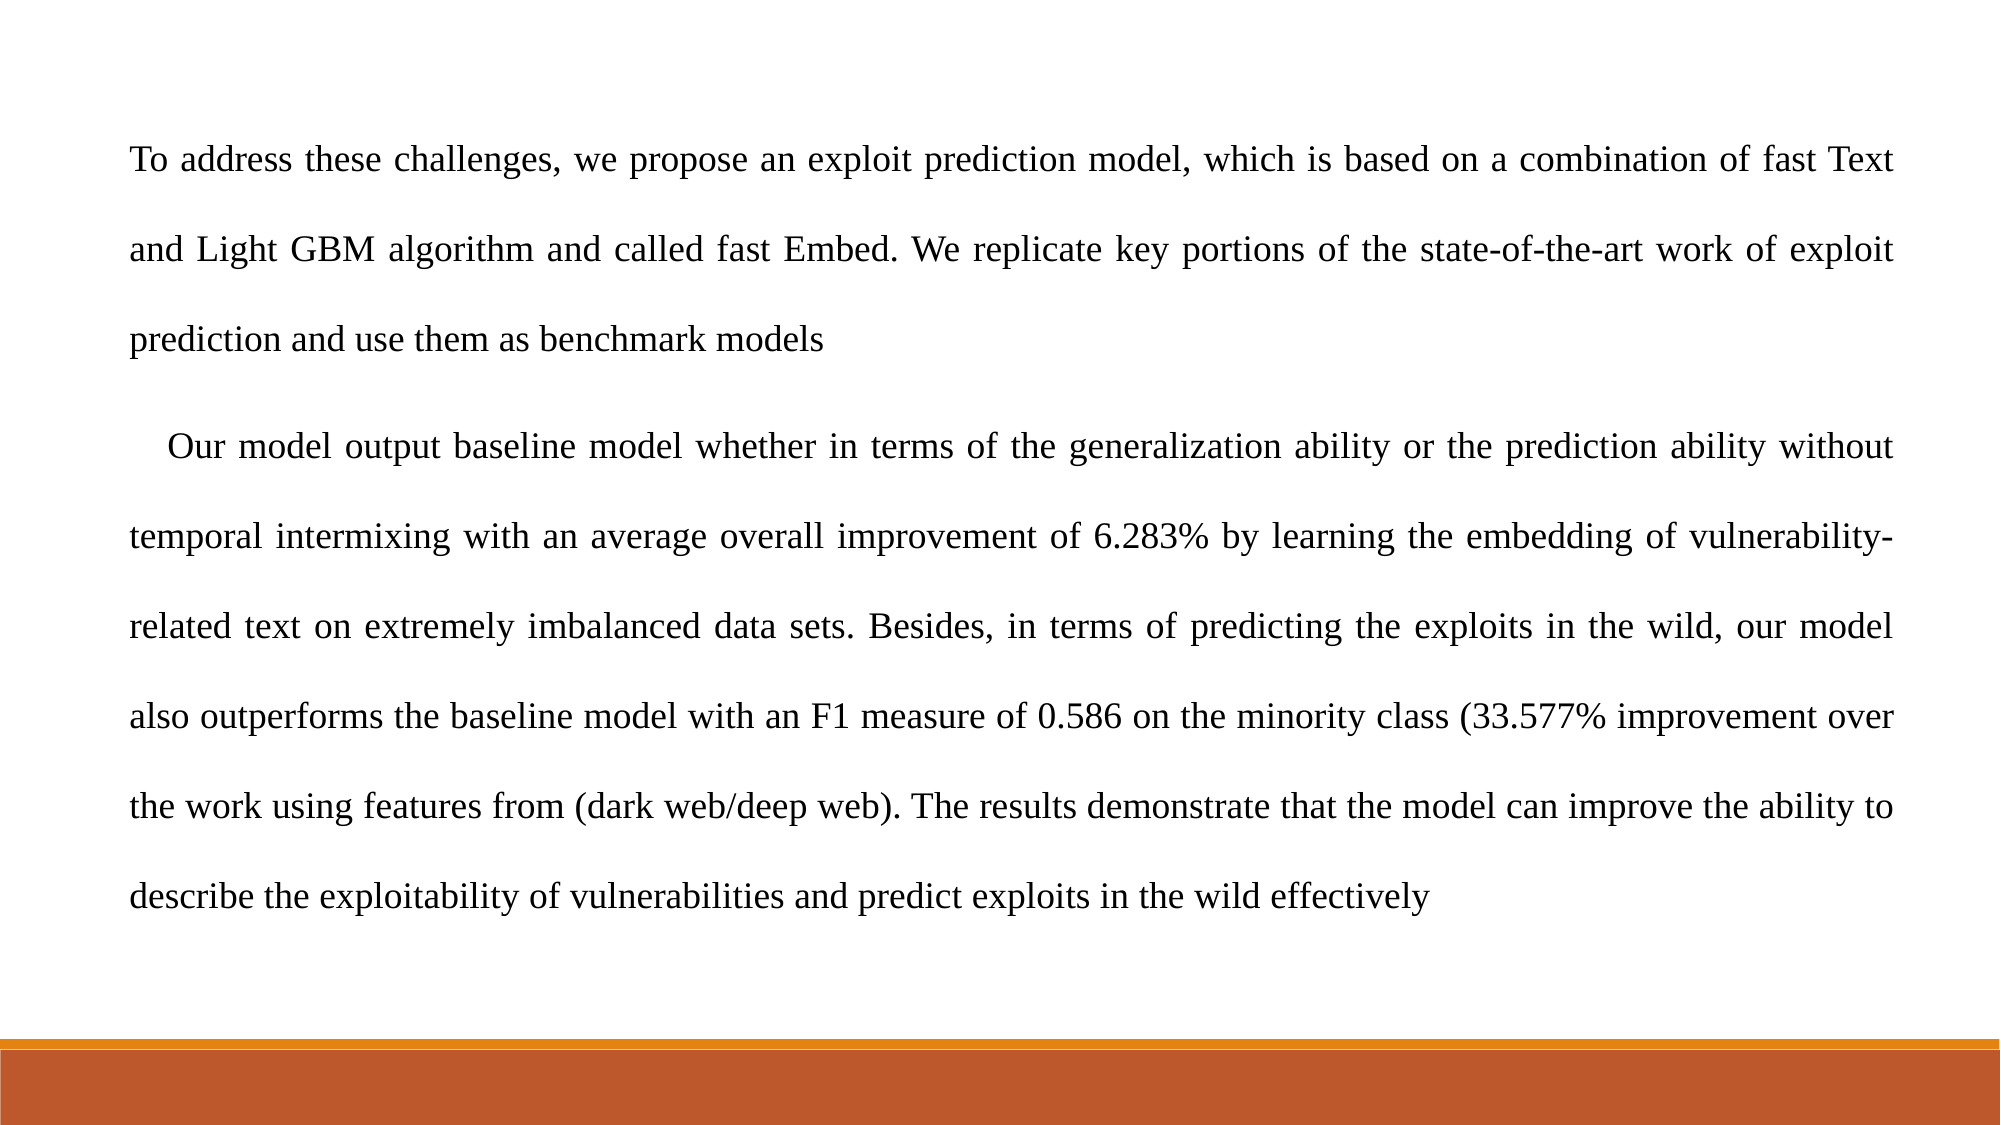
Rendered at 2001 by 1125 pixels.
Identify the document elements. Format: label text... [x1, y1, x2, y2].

text_box To address these challenges, we propose an exploit prediction model, which is based on a combination of fast Text and Light GBM algorithm and called fast Embed. We replicate key portions of the state-of-the-art work of exploit prediction and use them as benchmark models Our model output baseline model whether in terms of the generalization ability or the prediction ability without temporal intermixing with an average overall improvement of 6.283% by learning the embedding of vulnerability-related text on extremely imbalanced data sets. Besides, in terms of predicting the exploits in the wild, our model also outperforms the baseline model with an F1 measure of 0.586 on the minority class (33.577% improvement over the work using features from (dark web/deep web). The results demonstrate that the model can improve the ability to describe the exploitability of vulnerabilities and predict exploits in the wild effectively [114, 82, 1912, 1010]
